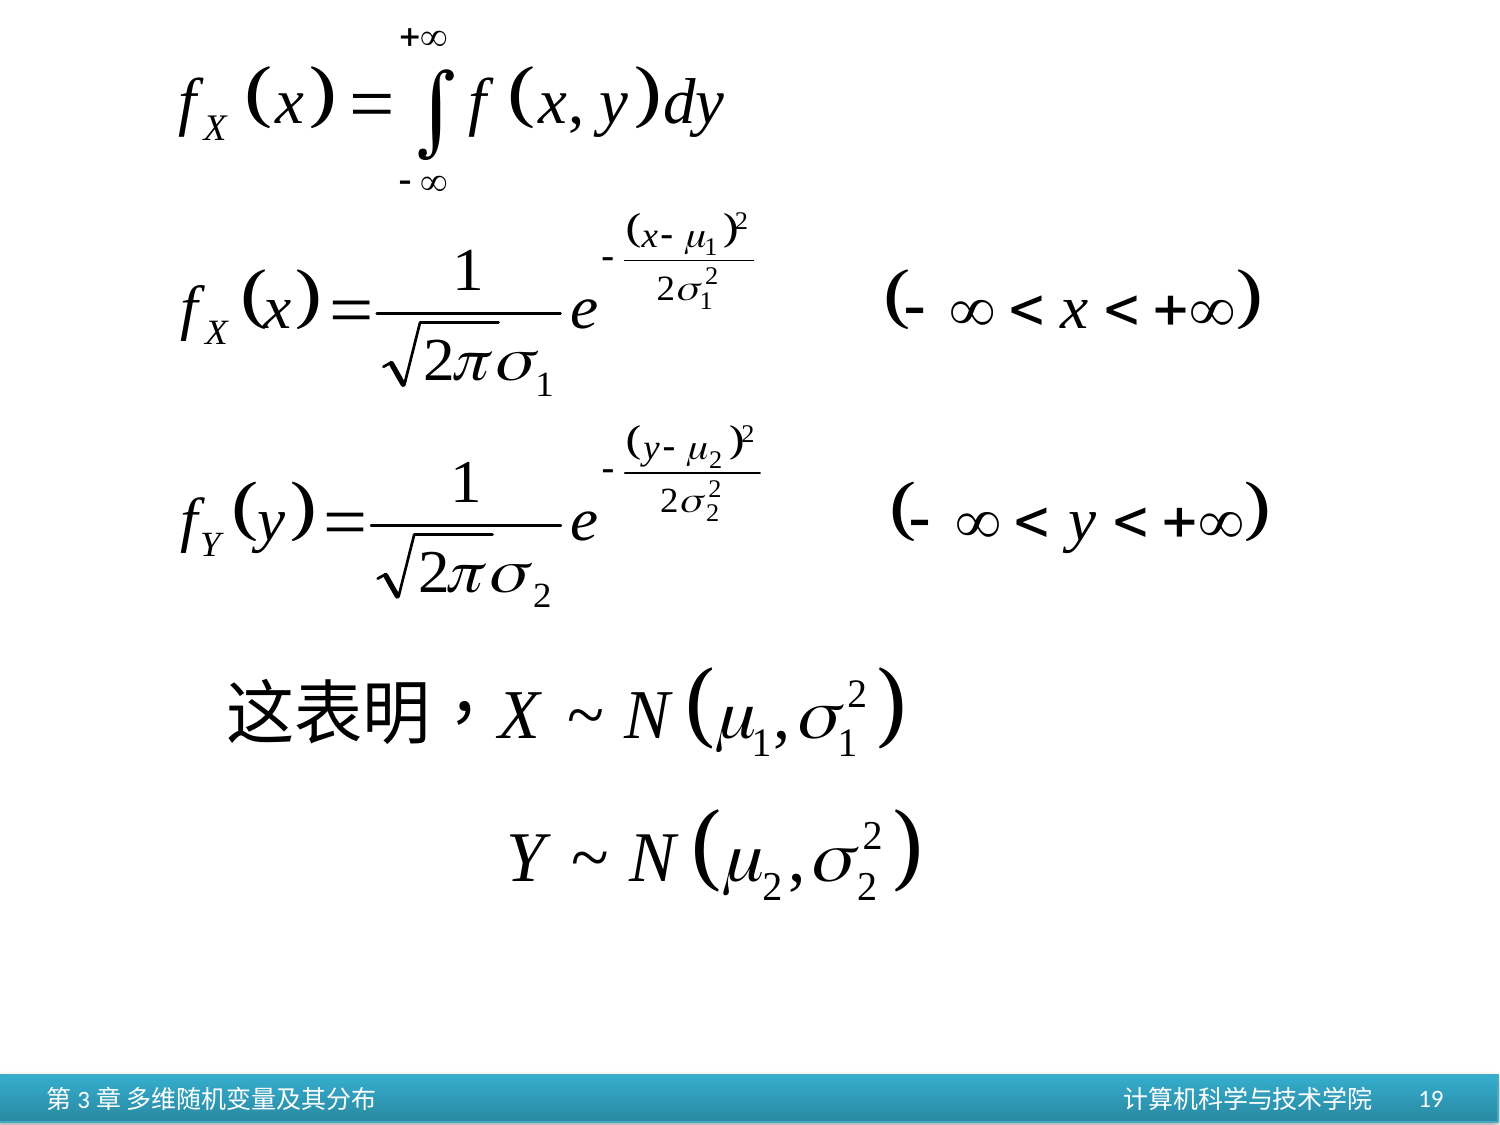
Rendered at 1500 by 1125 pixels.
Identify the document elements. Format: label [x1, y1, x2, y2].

text_box [159, 408, 1271, 623]
text_box [156, 4, 742, 197]
text_box [159, 196, 1265, 408]
text_box [217, 656, 912, 786]
text_box [500, 798, 929, 930]
